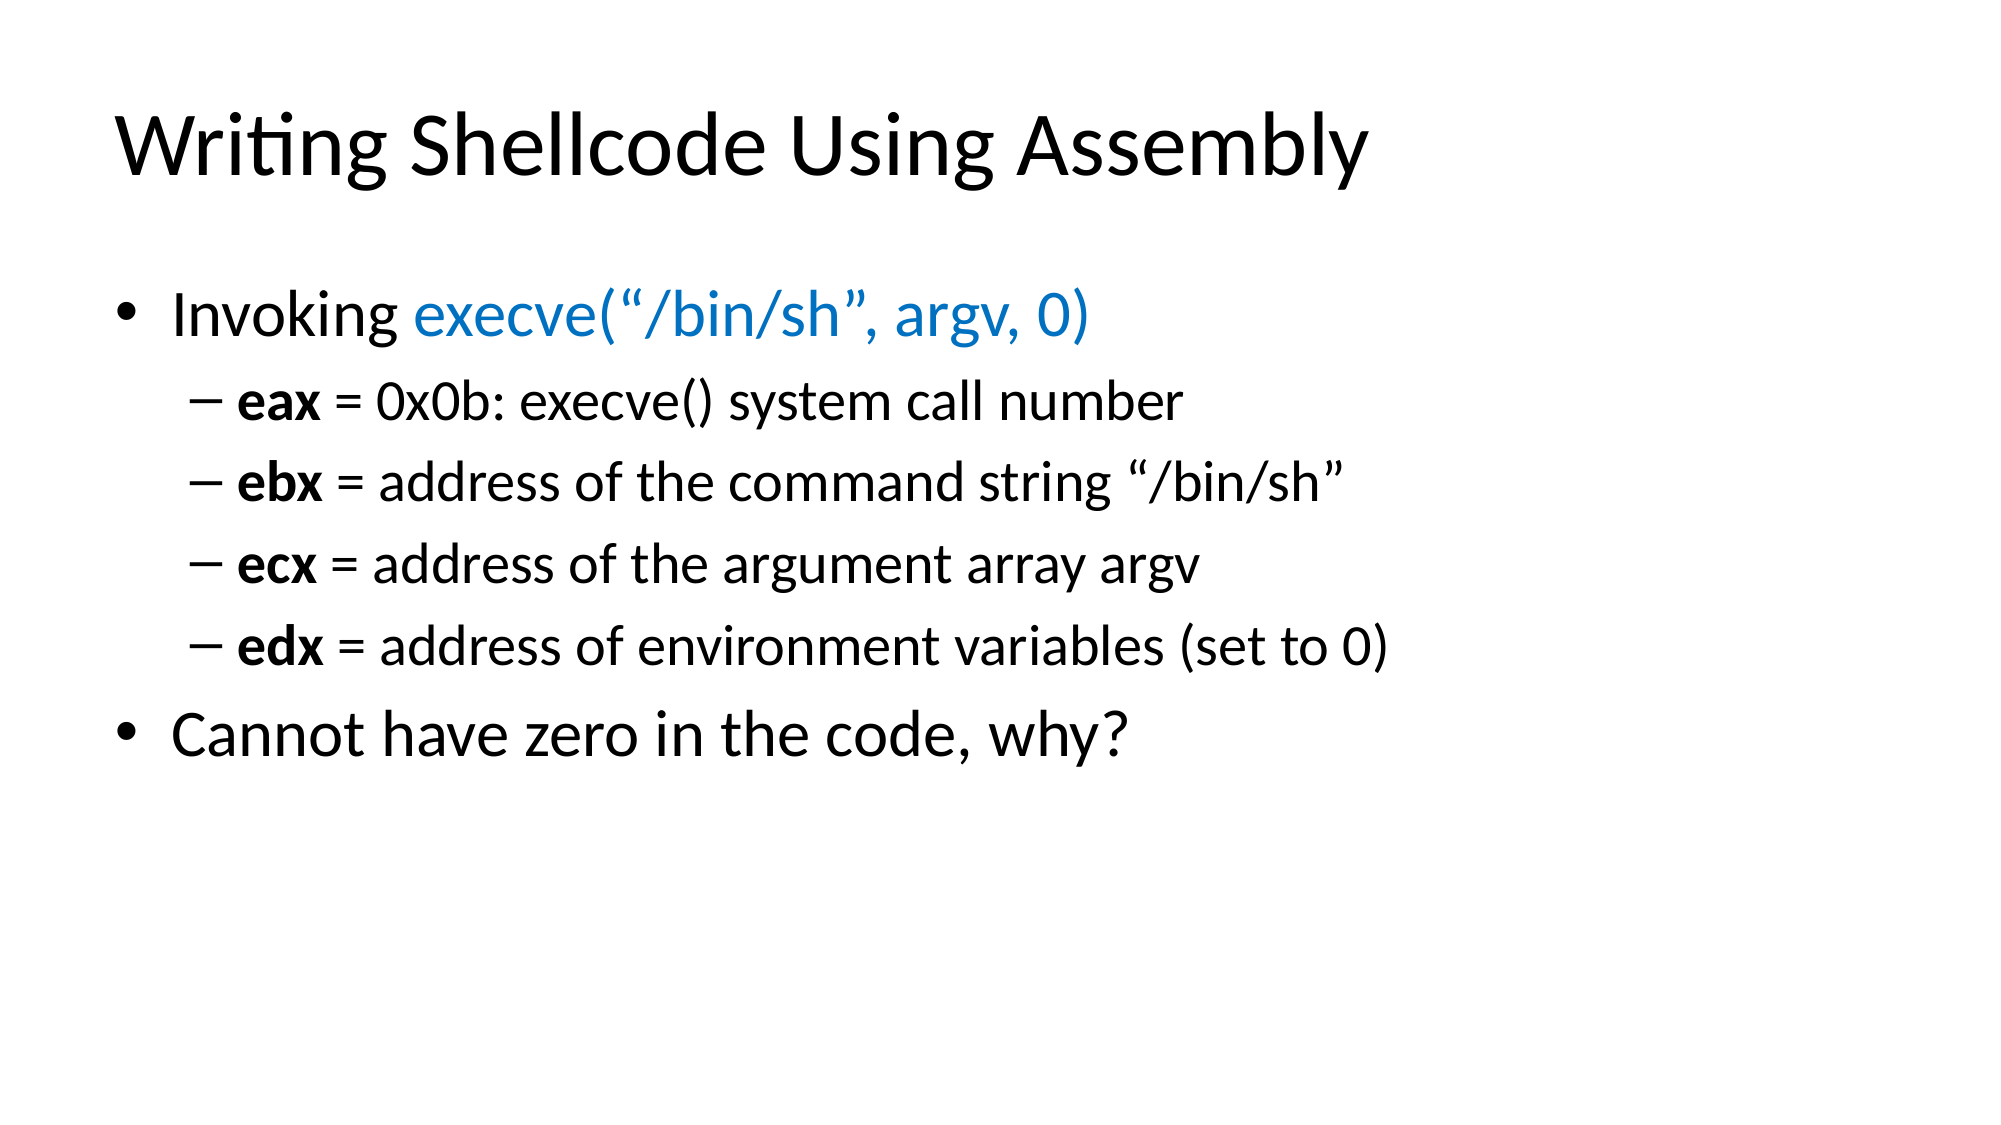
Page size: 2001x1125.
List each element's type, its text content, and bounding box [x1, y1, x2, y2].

title Writing Shellcode Using Assembly [99, 45, 1900, 233]
list Invoking execve(“/bin/sh”, argv, 0) eax = 0x0b: execve() system call number ebx = address of the command string “/bin/sh” ecx = address of the argument array argv edx = address of environment variables (set to 0) Cannot have zero in the code, why? [99, 262, 1900, 1005]
